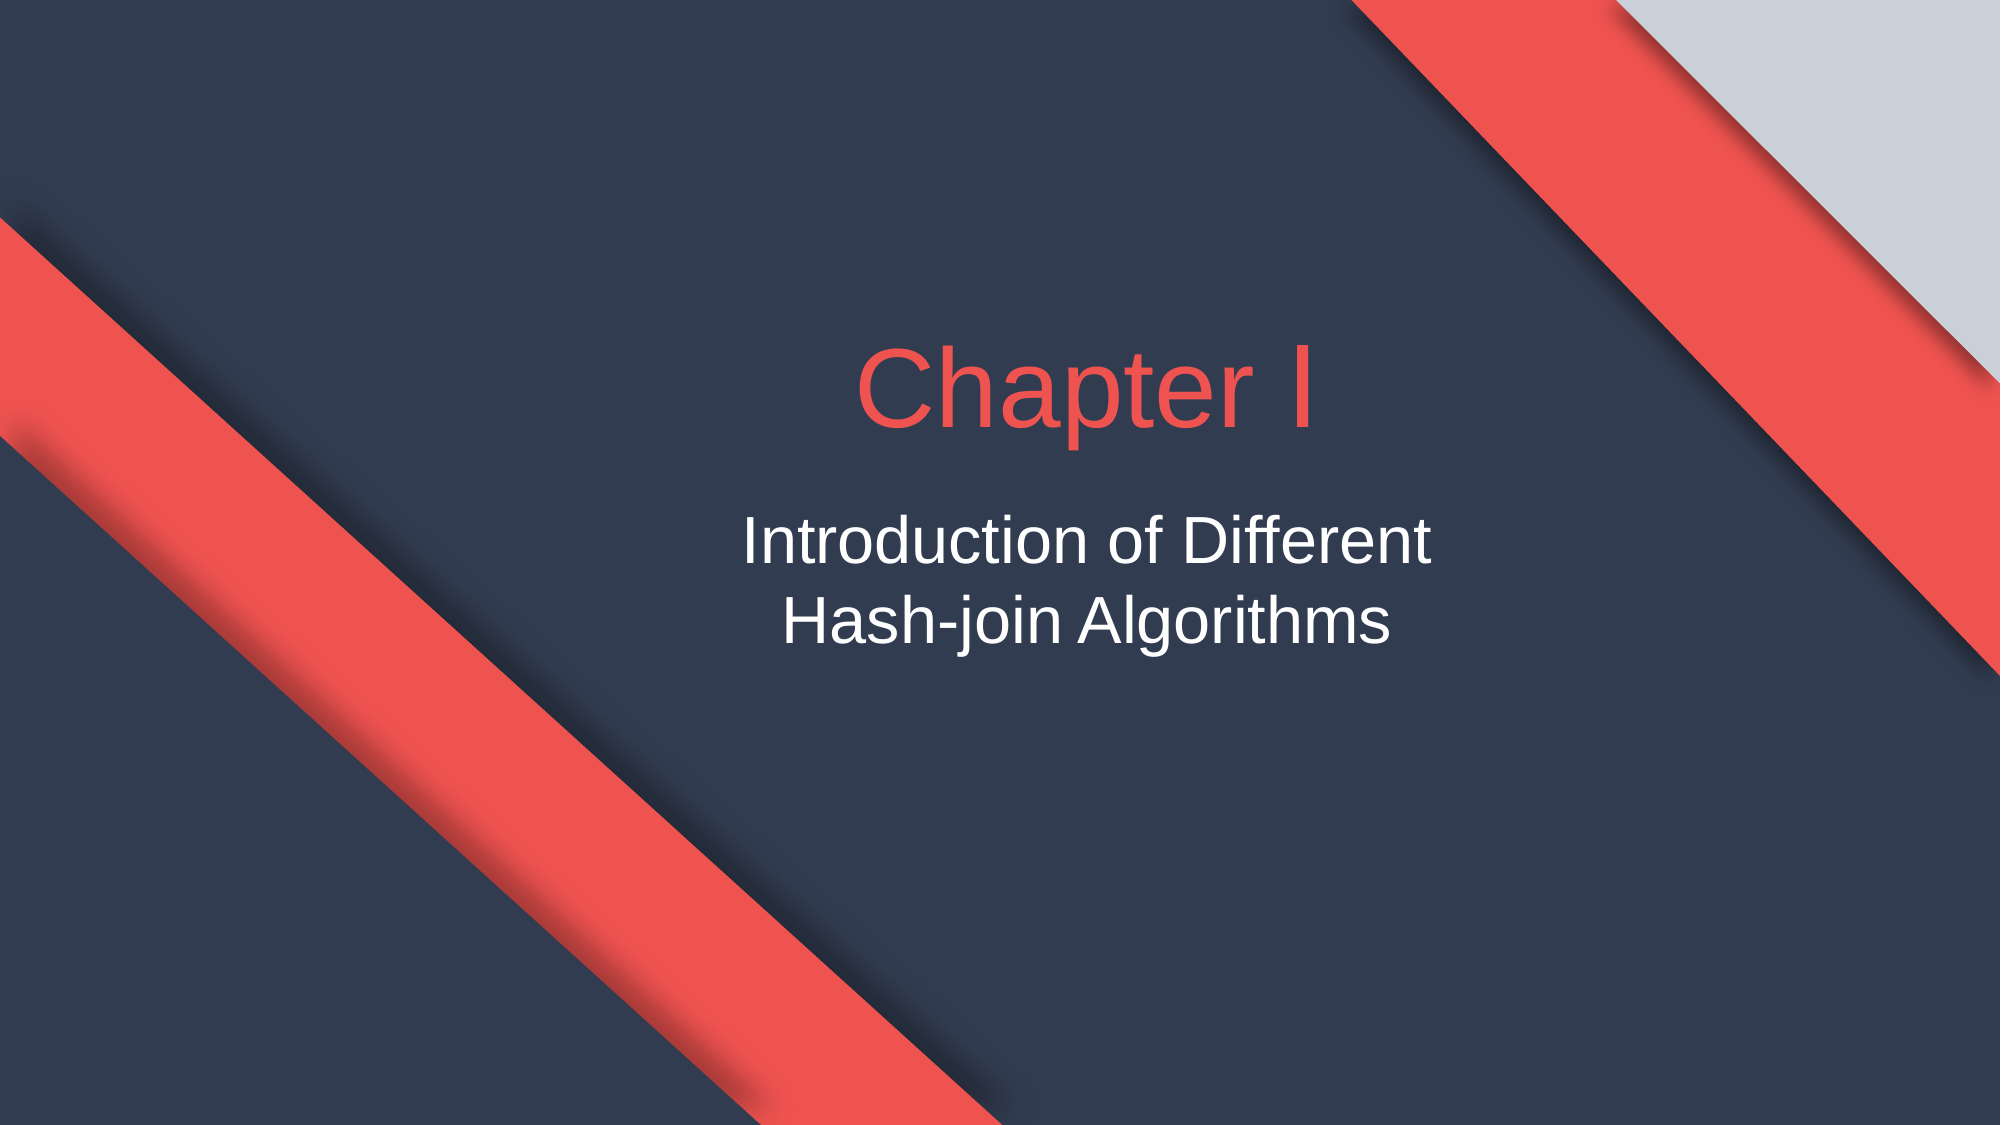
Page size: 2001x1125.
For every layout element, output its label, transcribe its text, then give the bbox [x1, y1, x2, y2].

text_box [1614, 0, 2000, 385]
text_box Introduction of Different Hash-join Algorithms [641, 489, 1534, 664]
text_box [0, 434, 763, 1125]
text_box [0, 216, 1004, 1125]
text_box Chapter Ⅰ [796, 307, 1378, 458]
text_box [1349, 0, 2000, 678]
